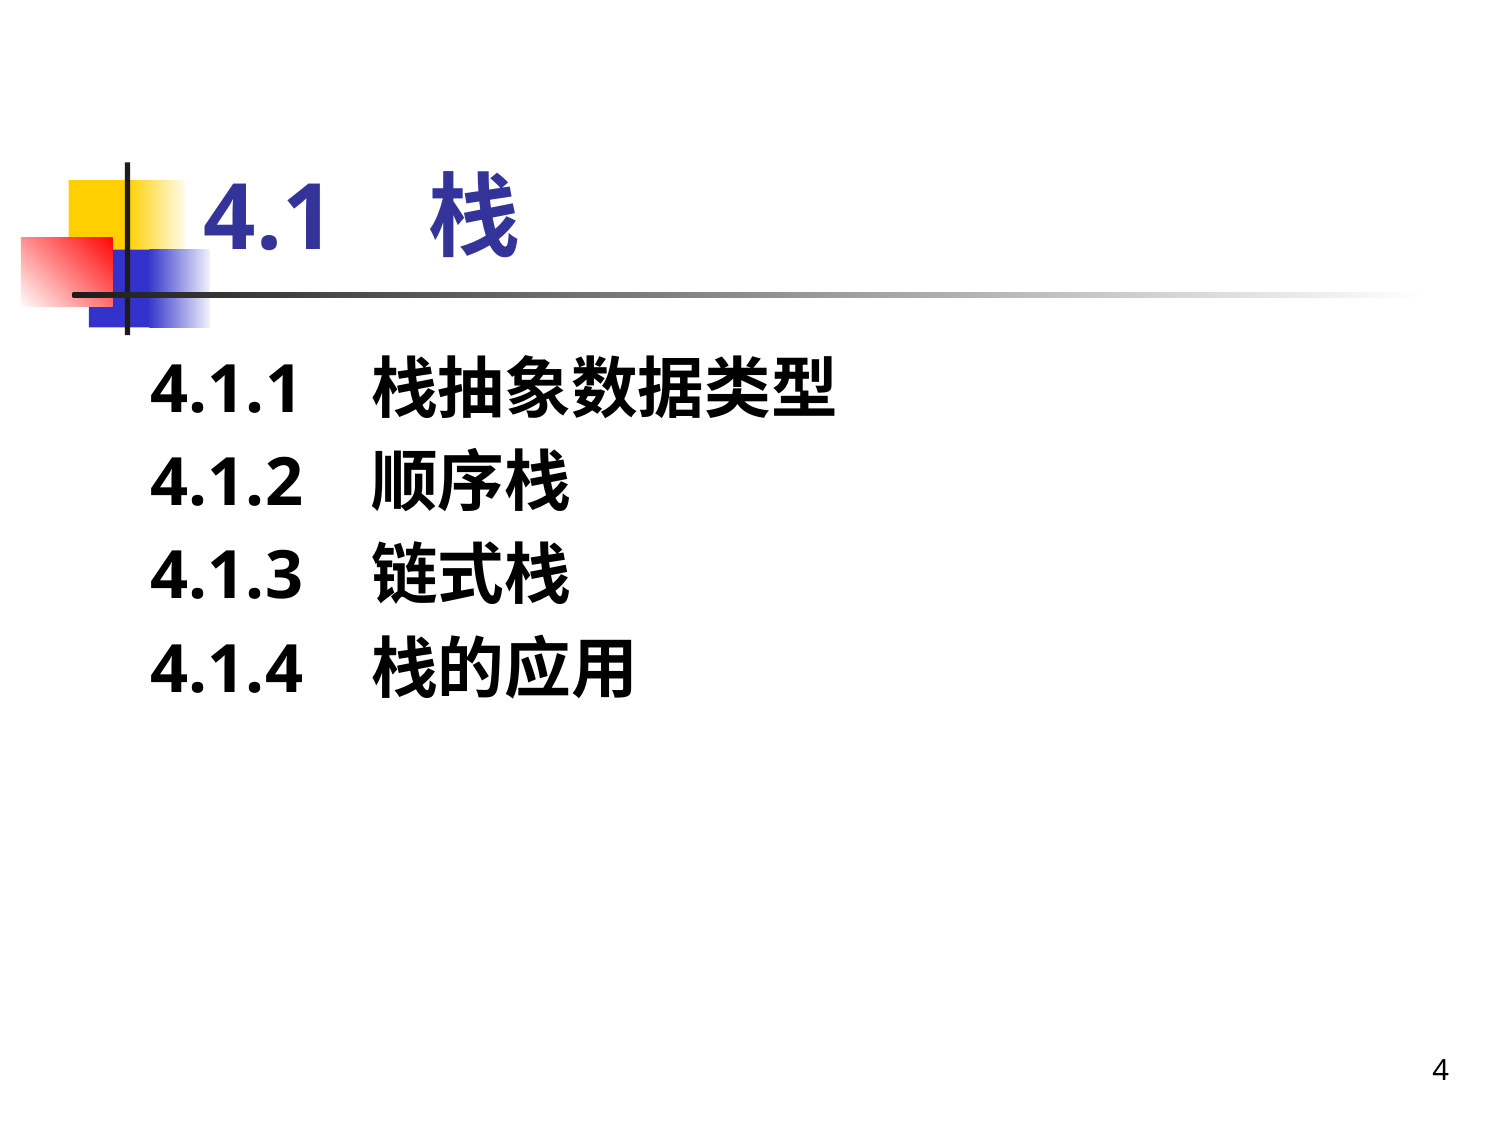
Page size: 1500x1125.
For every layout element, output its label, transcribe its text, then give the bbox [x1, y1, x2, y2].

slide_number 4 [1151, 1022, 1465, 1099]
list 4.1.1 栈抽象数据类型 4.1.2 顺序栈 4.1.3 链式栈 4.1.4 栈的应用 [135, 338, 1411, 1001]
title 4.1 栈 [188, 137, 1468, 275]
